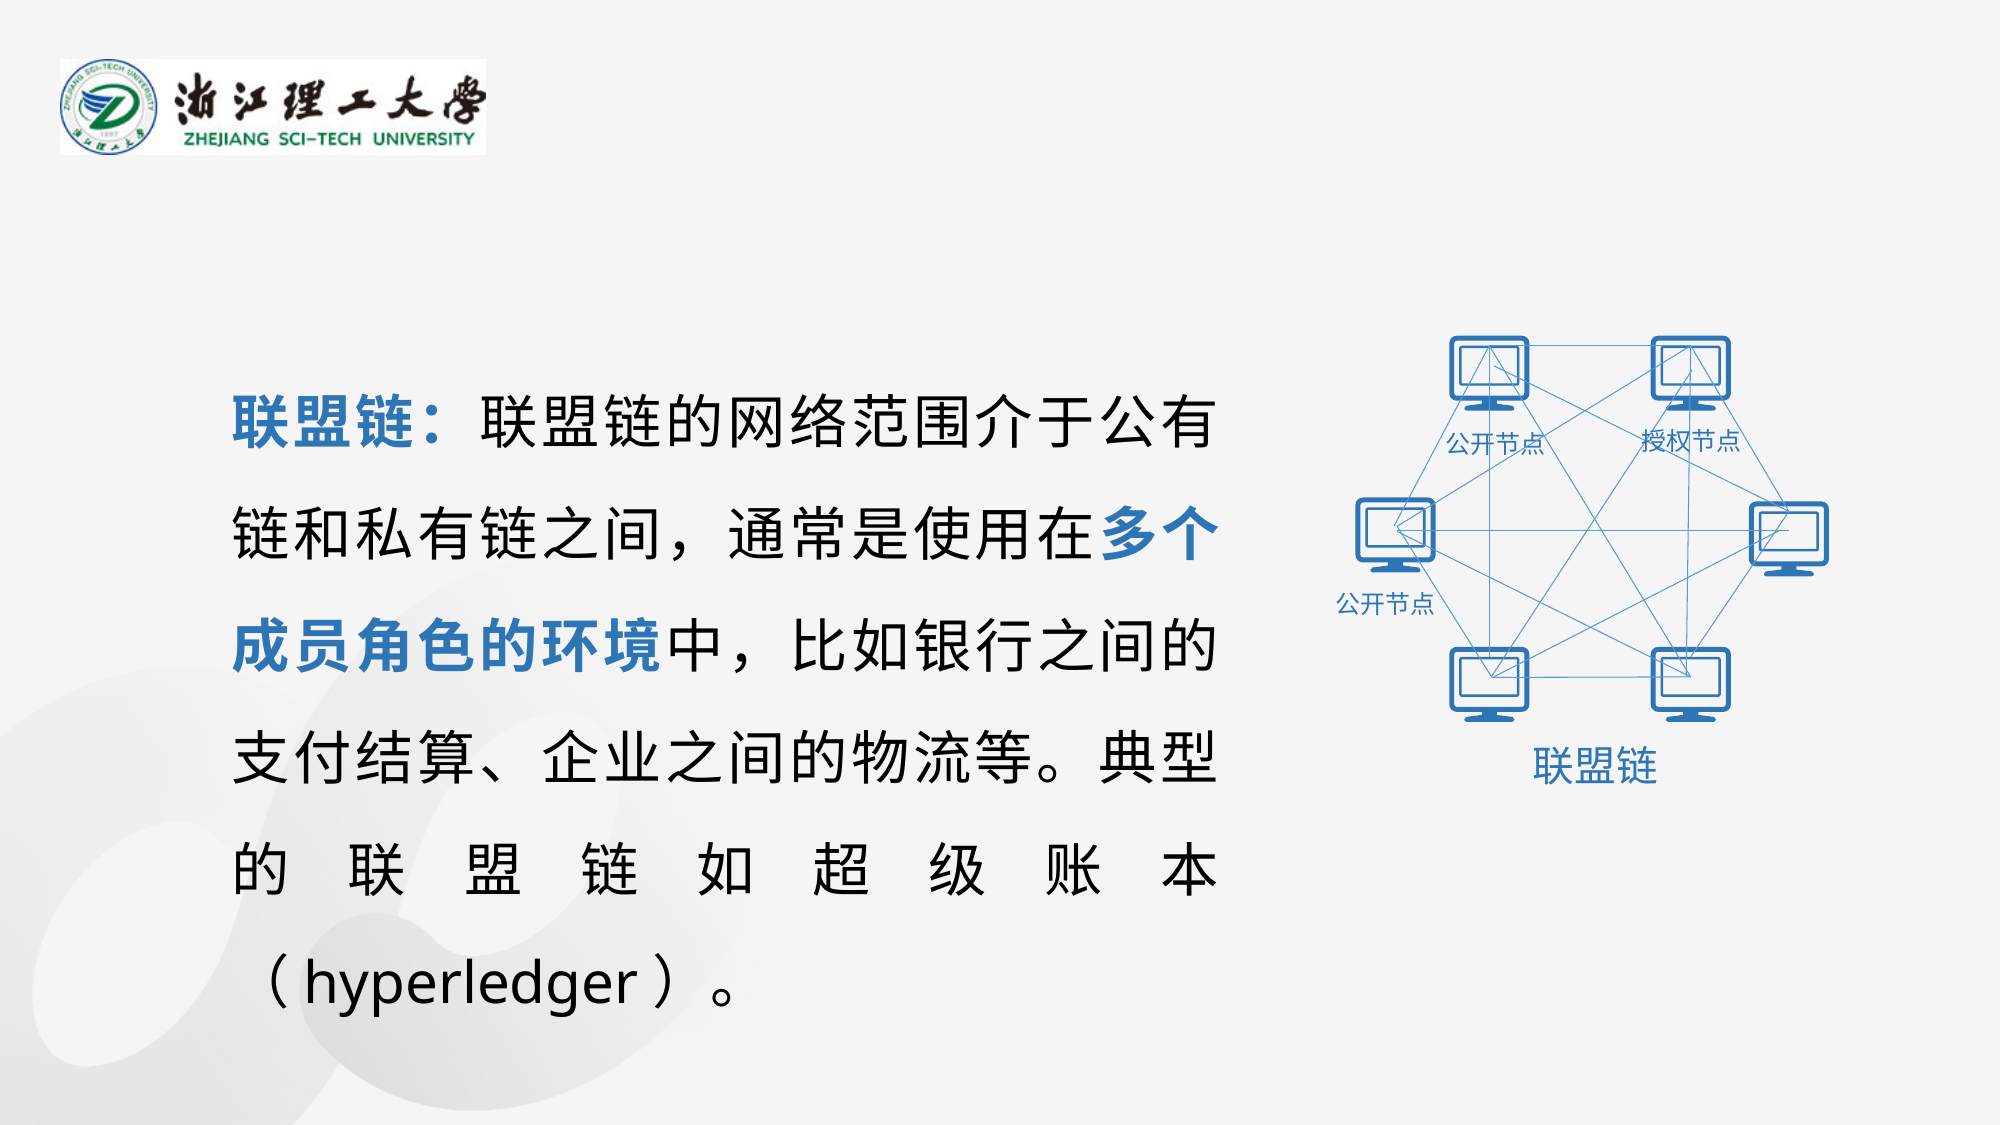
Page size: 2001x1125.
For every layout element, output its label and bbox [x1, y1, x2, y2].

picture [0, 0, 2000, 1125]
text_box [1320, 335, 1830, 798]
